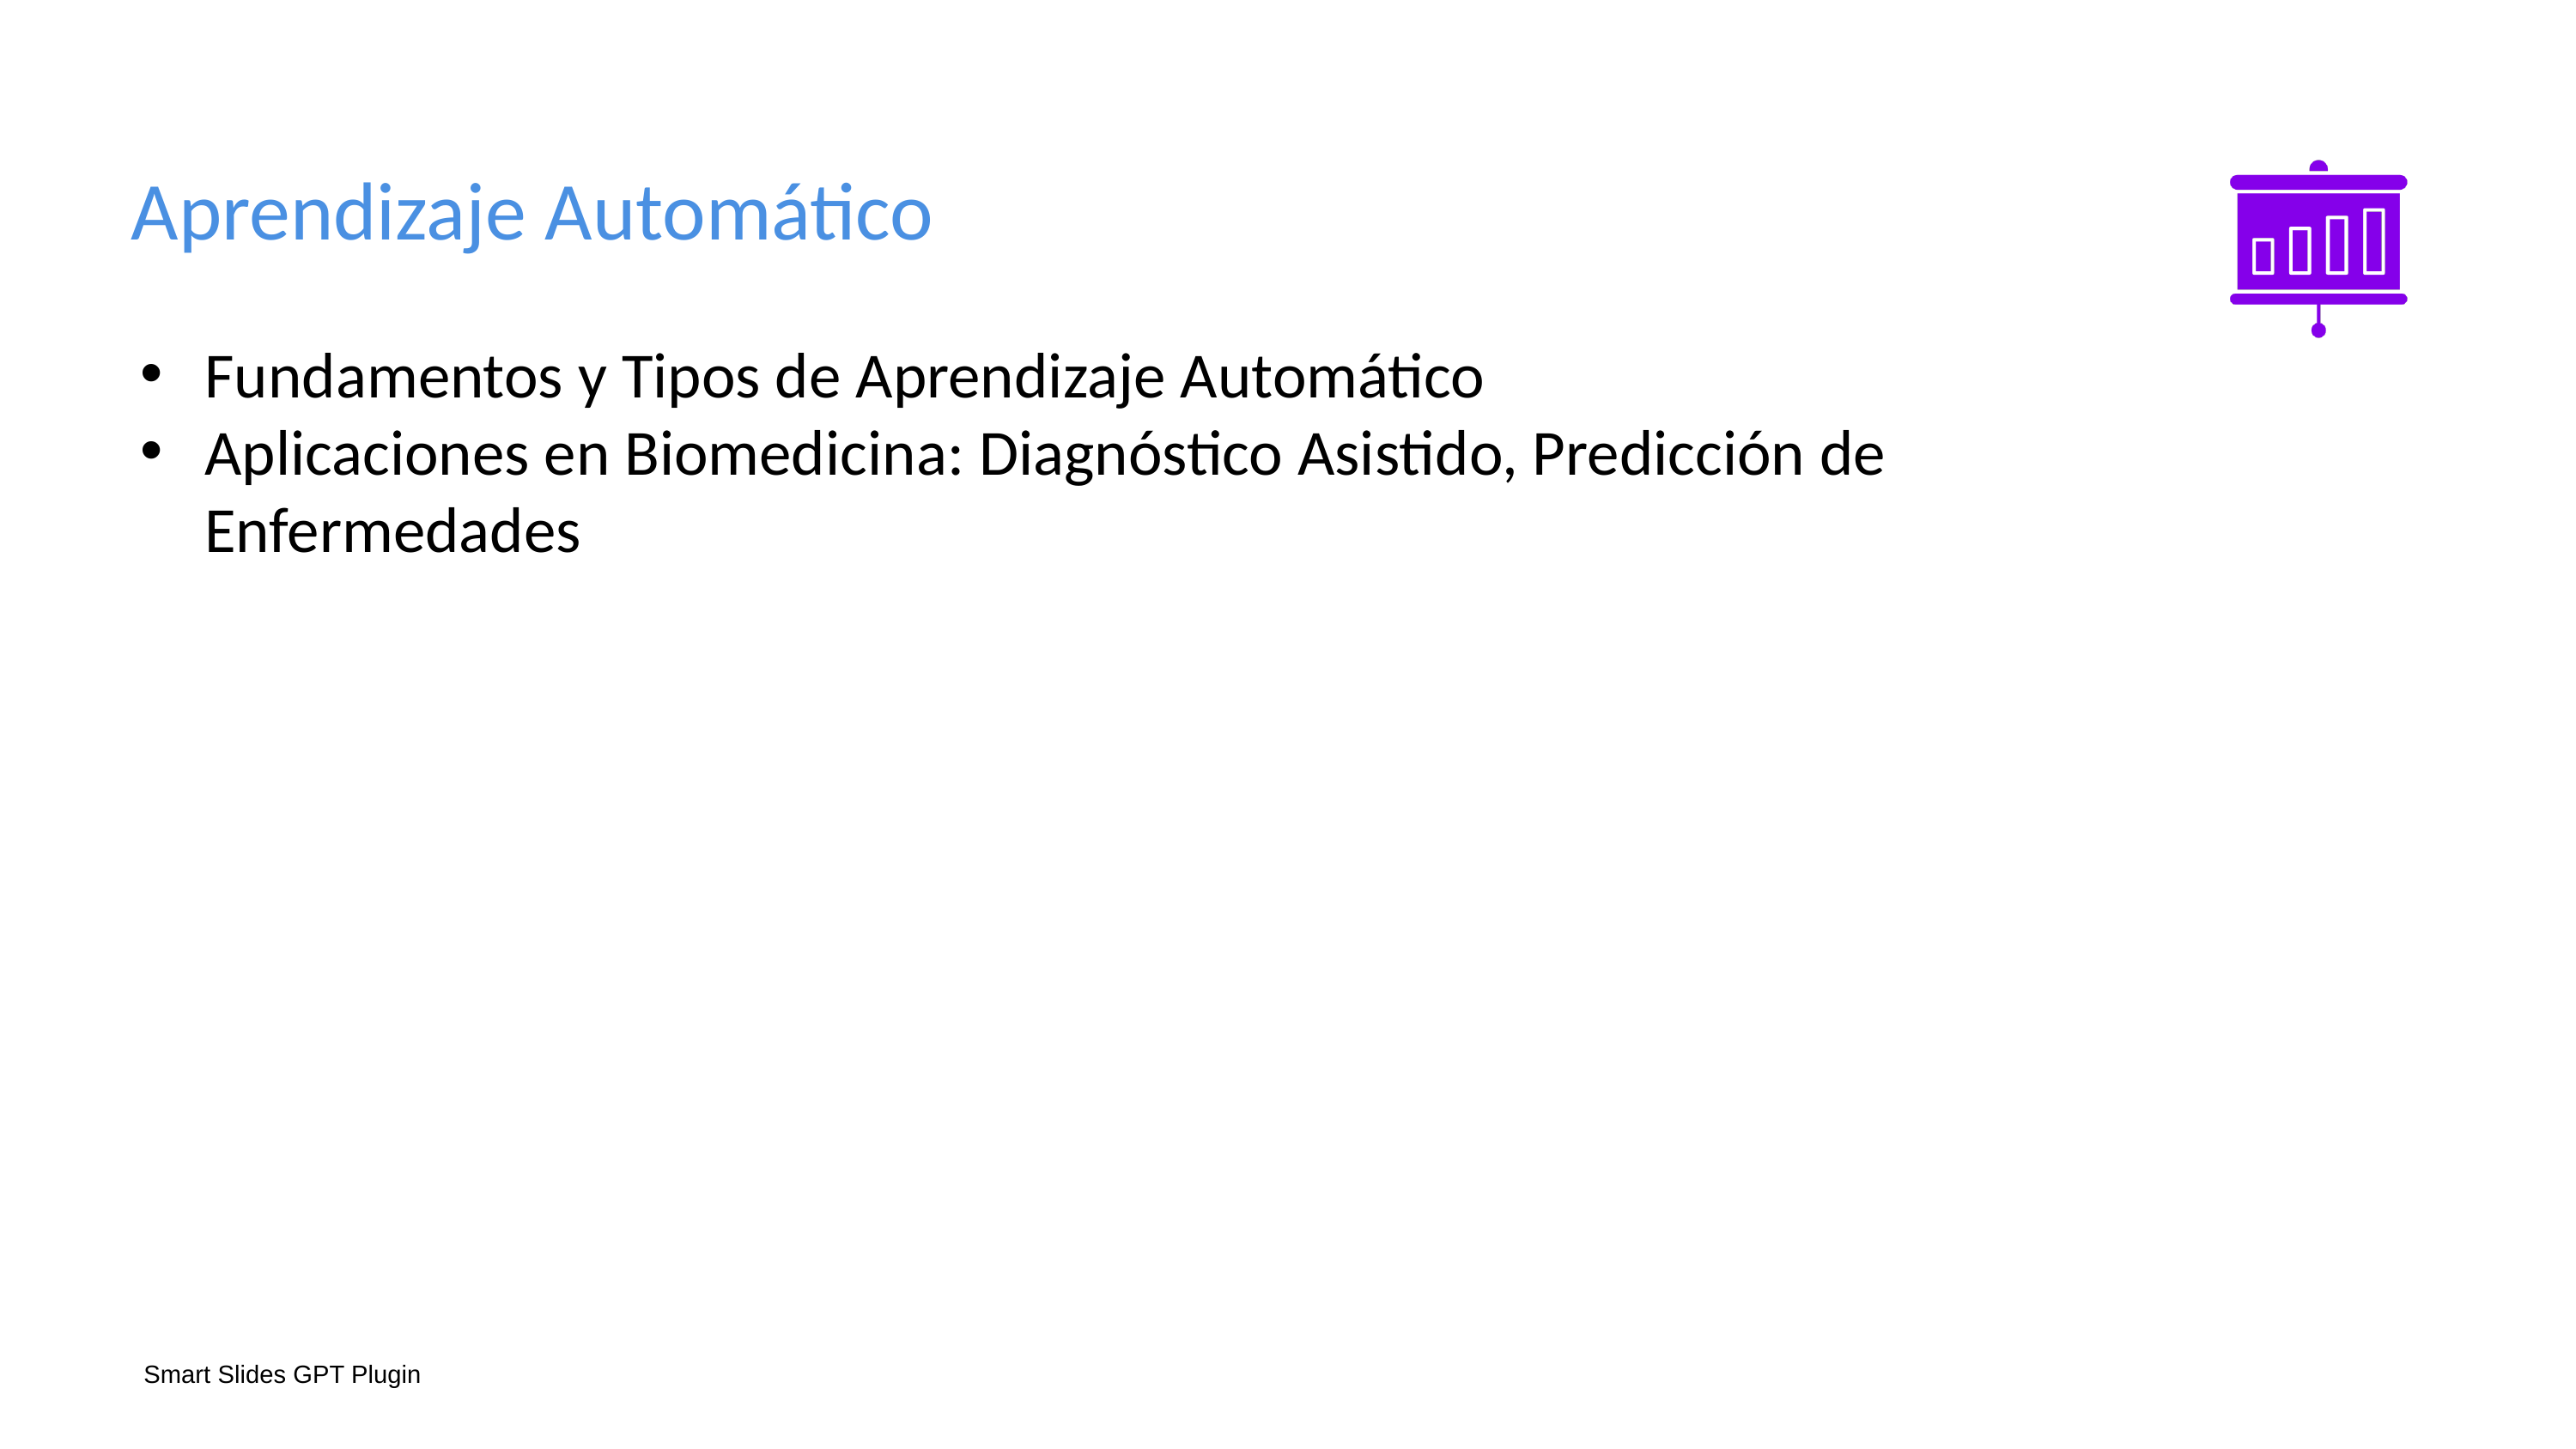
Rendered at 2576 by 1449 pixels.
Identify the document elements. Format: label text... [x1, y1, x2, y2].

list Fundamentos y Tipos de Aprendizaje Automático Aplicaciones en Biomedicina: Diagnóstico Asistido, Predicción de Enfermedades [129, 320, 2098, 1352]
picture [2189, 144, 2447, 382]
title Aprendizaje Automático [131, 144, 2099, 283]
